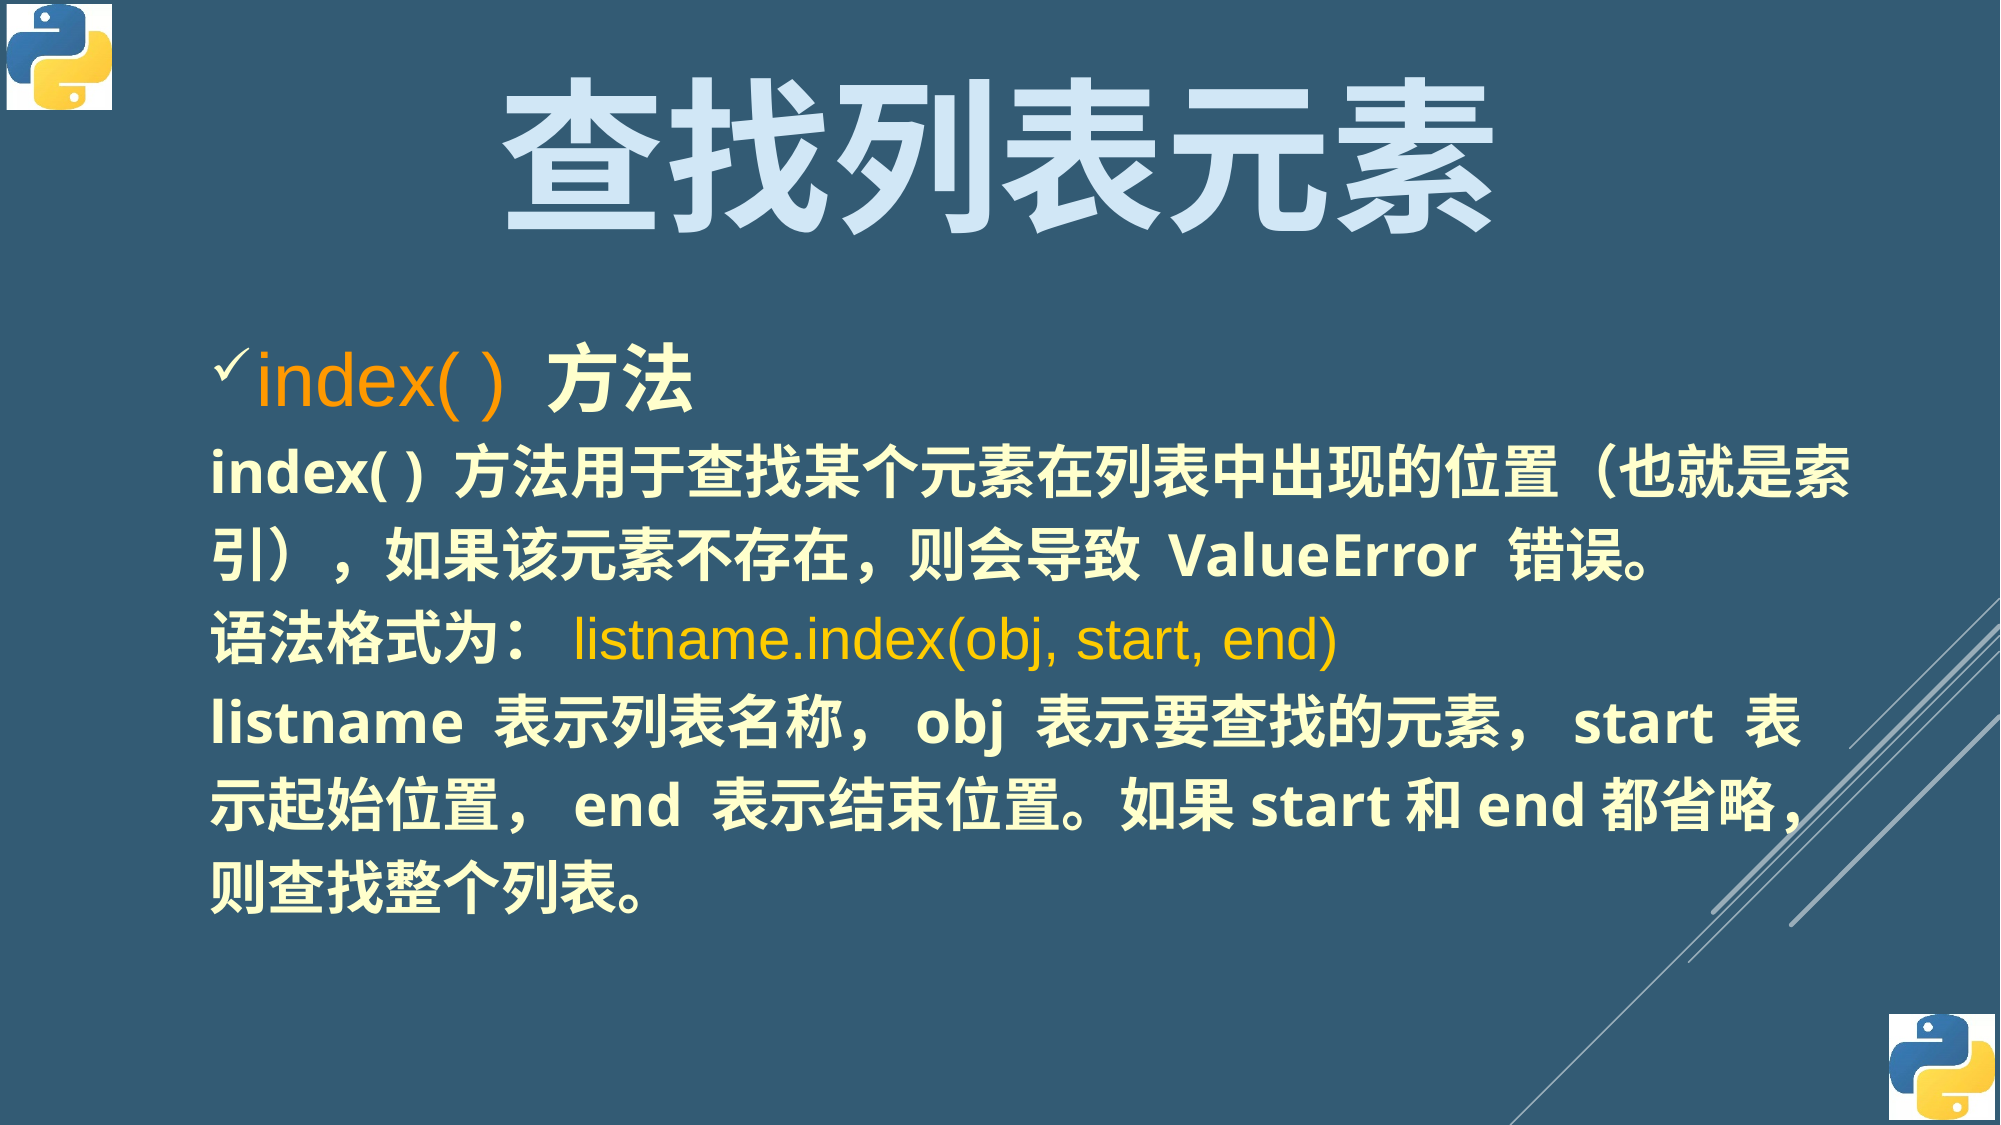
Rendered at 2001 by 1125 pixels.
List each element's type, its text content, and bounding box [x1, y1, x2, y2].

text_box index( ) 方法 index( ) 方法用于查找某个元素在列表中出现的位置（也就是索引），如果该元素不存在，则会导致 ValueError 错误。 语法格式为：listname.index(obj, start, end) listname 表示列表名称，obj 表示要查找的元素，start 表示起始位置，end 表示结束位置。如果start和end都省略，则查找整个列表。 [195, 330, 1871, 929]
picture [1889, 1014, 1995, 1120]
text_box 查找列表元素 [76, 45, 1922, 261]
picture [6, 4, 112, 110]
